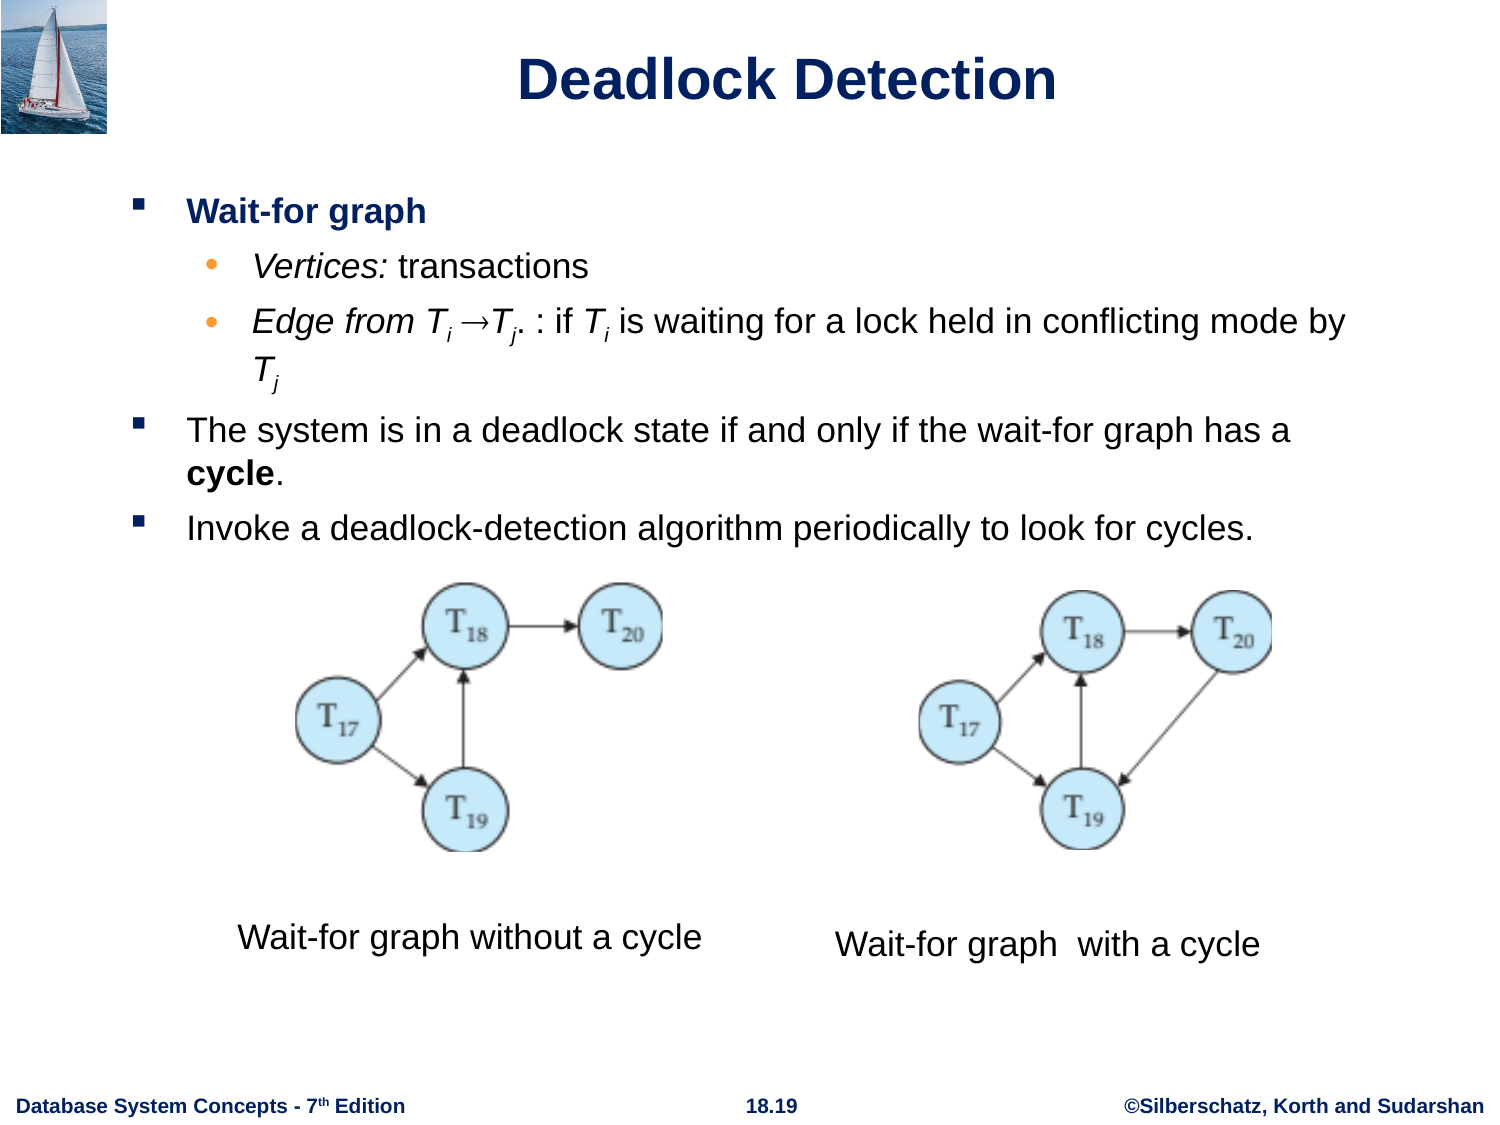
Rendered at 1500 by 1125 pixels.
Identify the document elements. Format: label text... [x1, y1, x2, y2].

picture [918, 590, 1273, 850]
list Wait-for graph Vertices: transactions Edge from Ti Tj. : if Ti is waiting for a lock held in conflicting mode by Tj The system is in a deadlock state if and only if the wait-for graph has a cycle. Invoke a deadlock-detection algorithm periodically to look for cycles. [115, 180, 1387, 1062]
text_box Wait-for graph without a cycle [222, 906, 718, 965]
text_box Wait-for graph with a cycle [820, 913, 1277, 972]
picture [295, 580, 663, 853]
picture [1, 0, 107, 134]
title Deadlock Detection [125, 18, 1452, 120]
